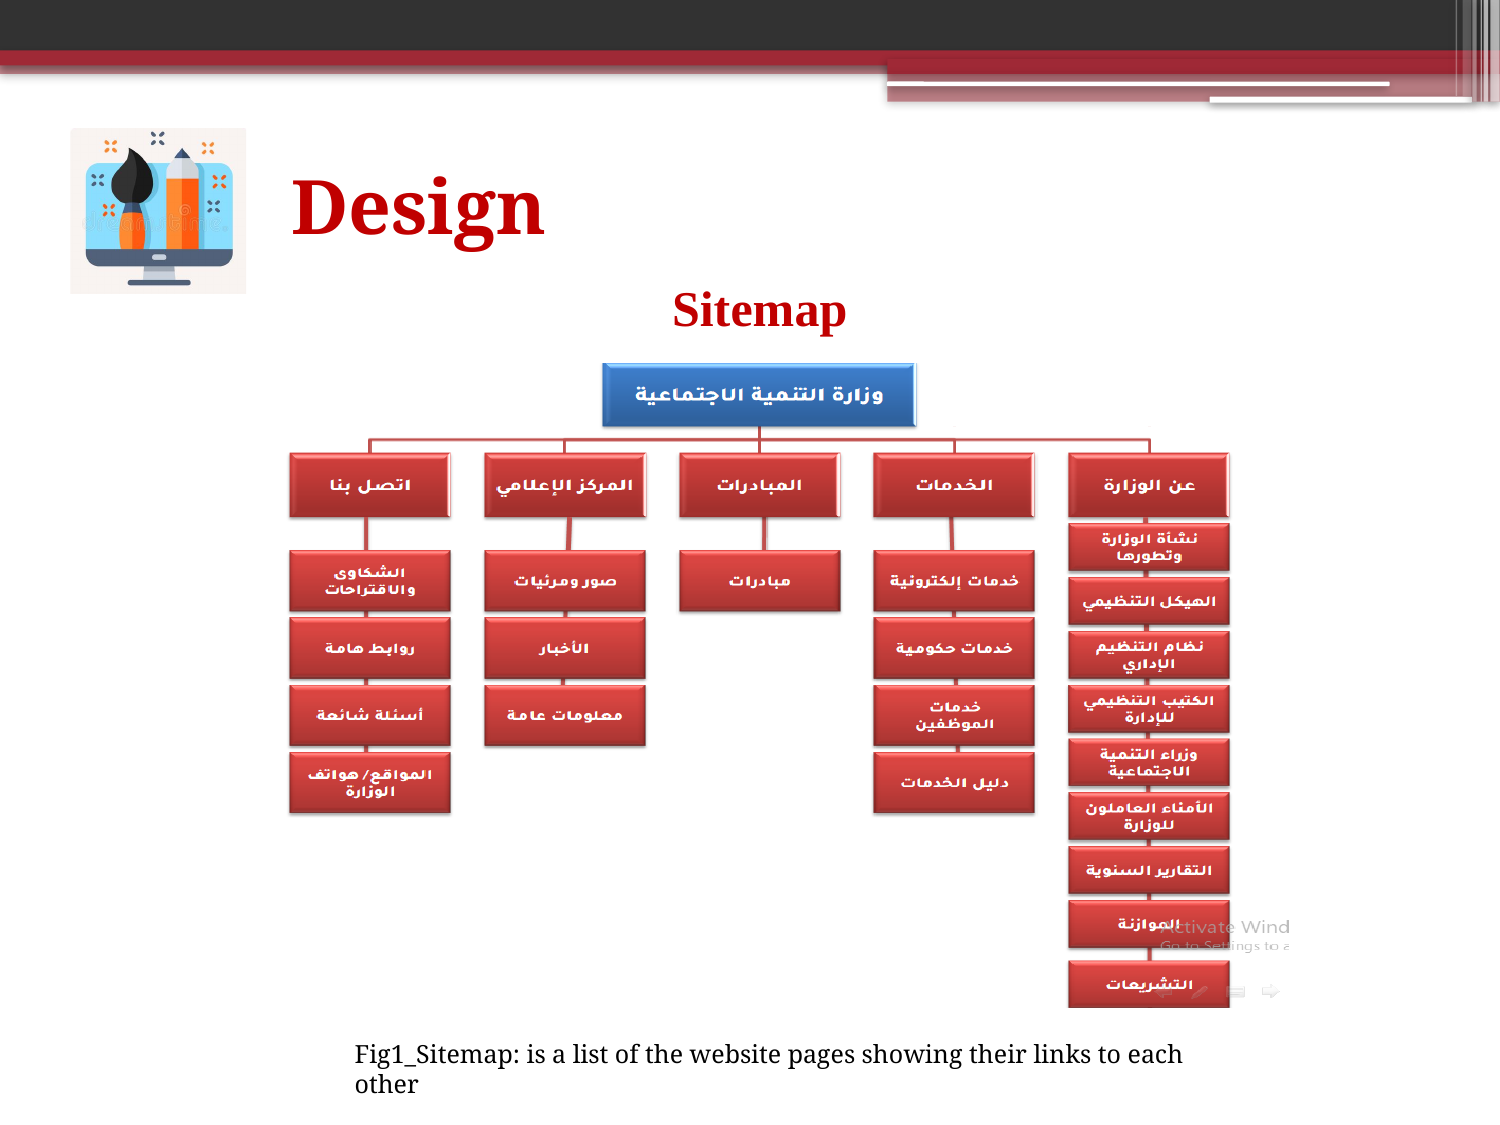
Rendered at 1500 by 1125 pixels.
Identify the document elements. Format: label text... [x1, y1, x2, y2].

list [70, 128, 247, 294]
picture [210, 362, 1290, 1008]
text_box Sitemap [657, 269, 863, 345]
text_box Design [276, 152, 562, 258]
text_box Fig1_Sitemap: is a list of the website pages showing their links to each other [339, 1031, 1219, 1106]
